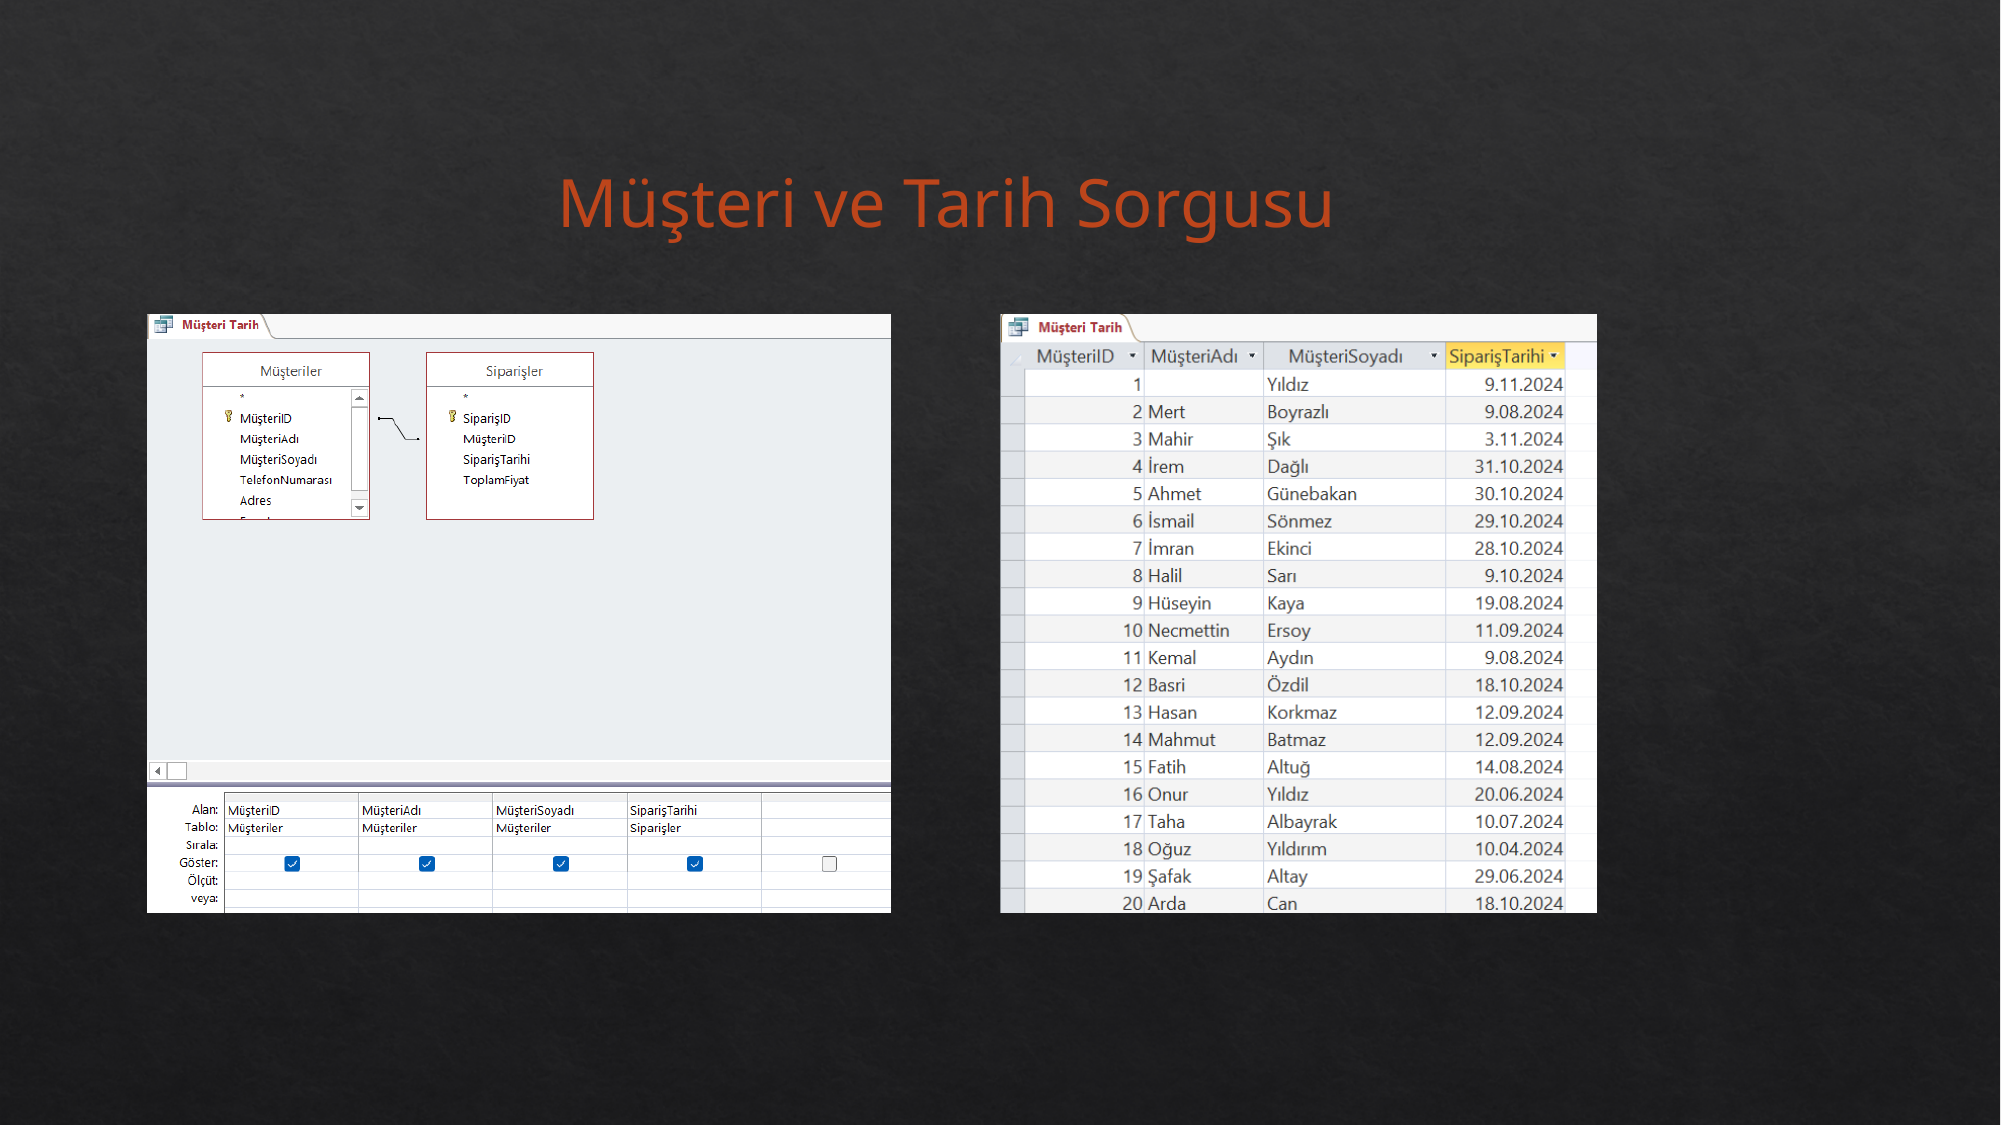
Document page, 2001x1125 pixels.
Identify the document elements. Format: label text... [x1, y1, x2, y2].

picture [146, 313, 892, 913]
picture [999, 313, 1597, 913]
text_box Müşteri ve Tarih Sorgusu [542, 153, 1369, 249]
